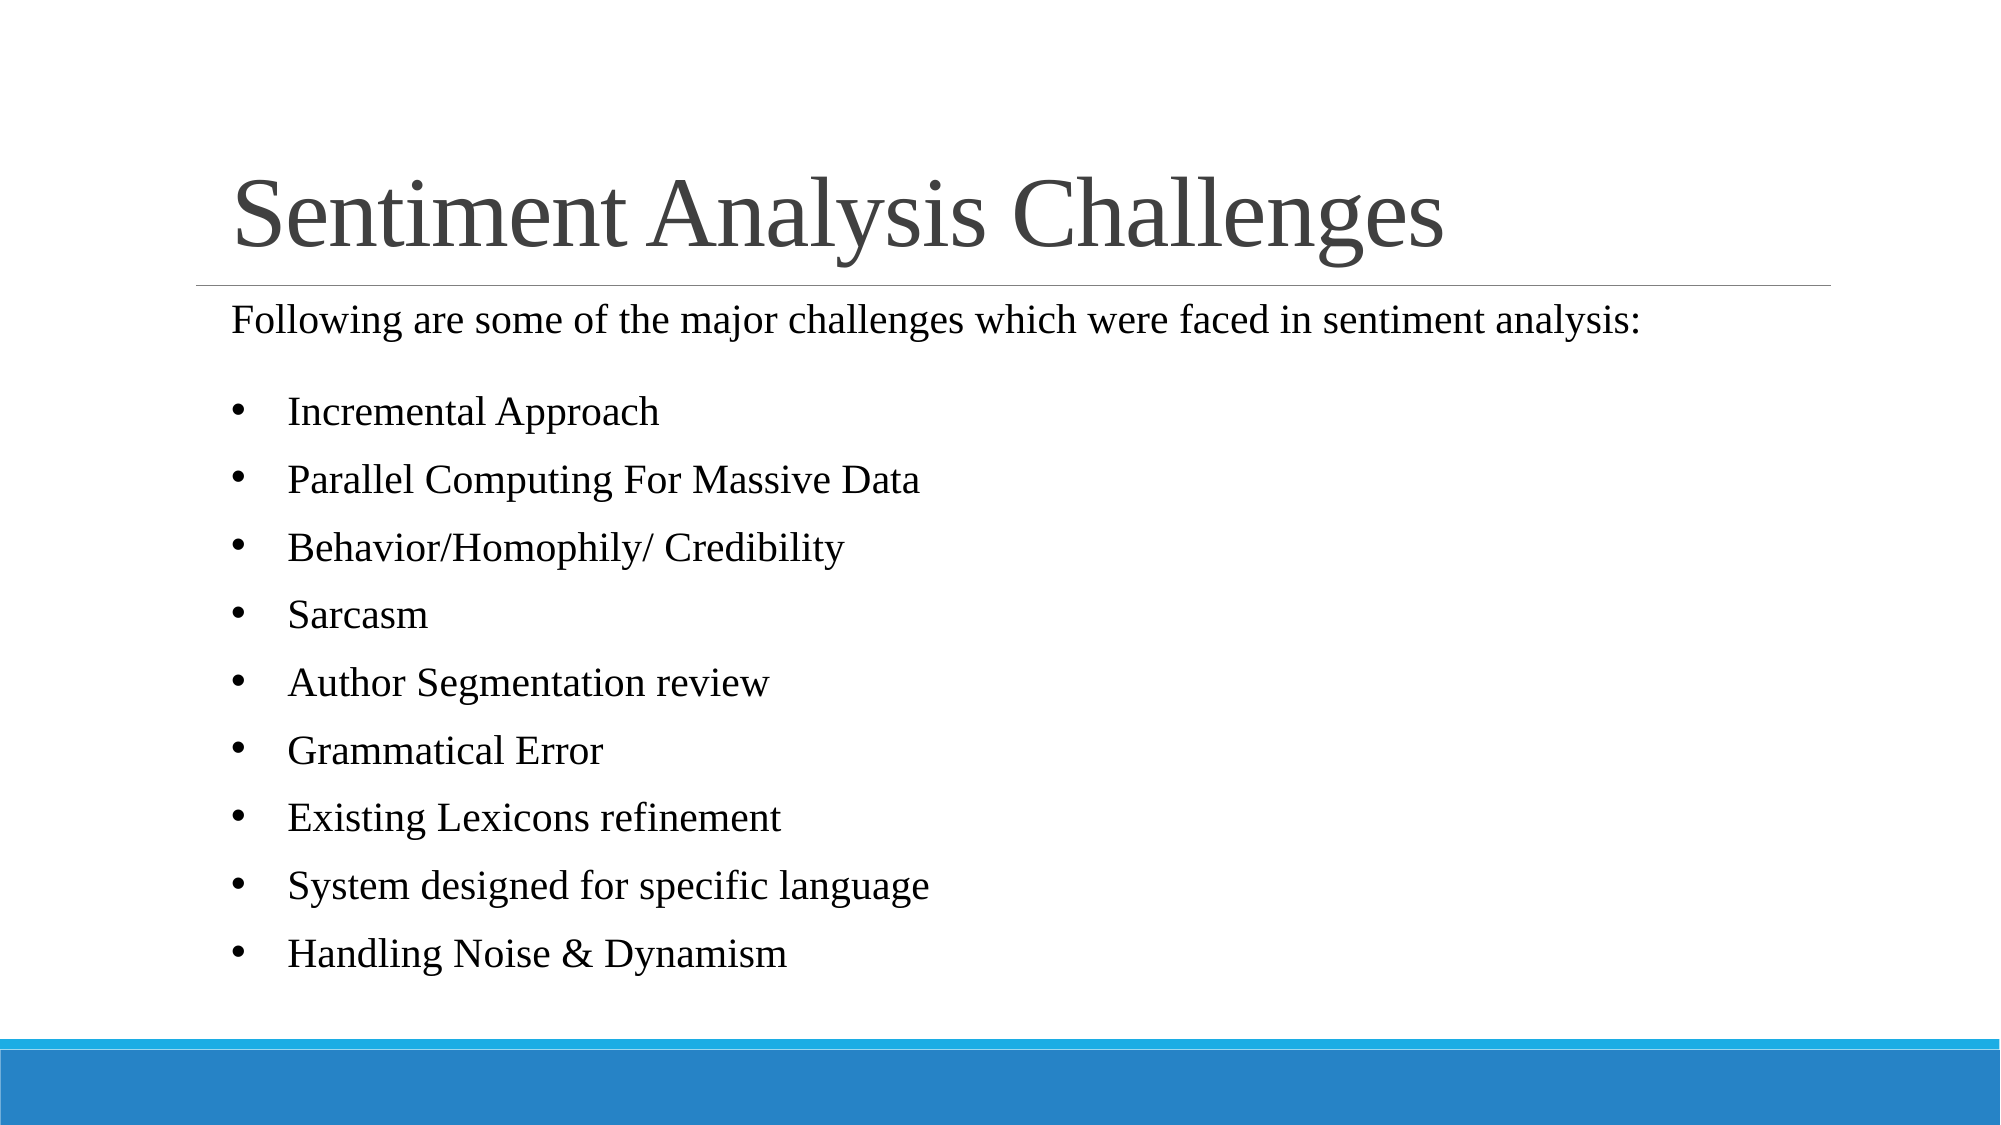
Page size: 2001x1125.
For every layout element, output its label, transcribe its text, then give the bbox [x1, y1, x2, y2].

text_box Following are some of the major challenges which were faced in sentiment analysis: Incremental Approach Parallel Computing For Massive Data Behavior/Homophily/ Credibility Sarcasm Author Segmentation review Grammatical Error Existing Lexicons refinement System designed for specific language Handling Noise & Dynamism [216, 281, 1788, 984]
title Sentiment Analysis Challenges [216, 100, 1559, 273]
